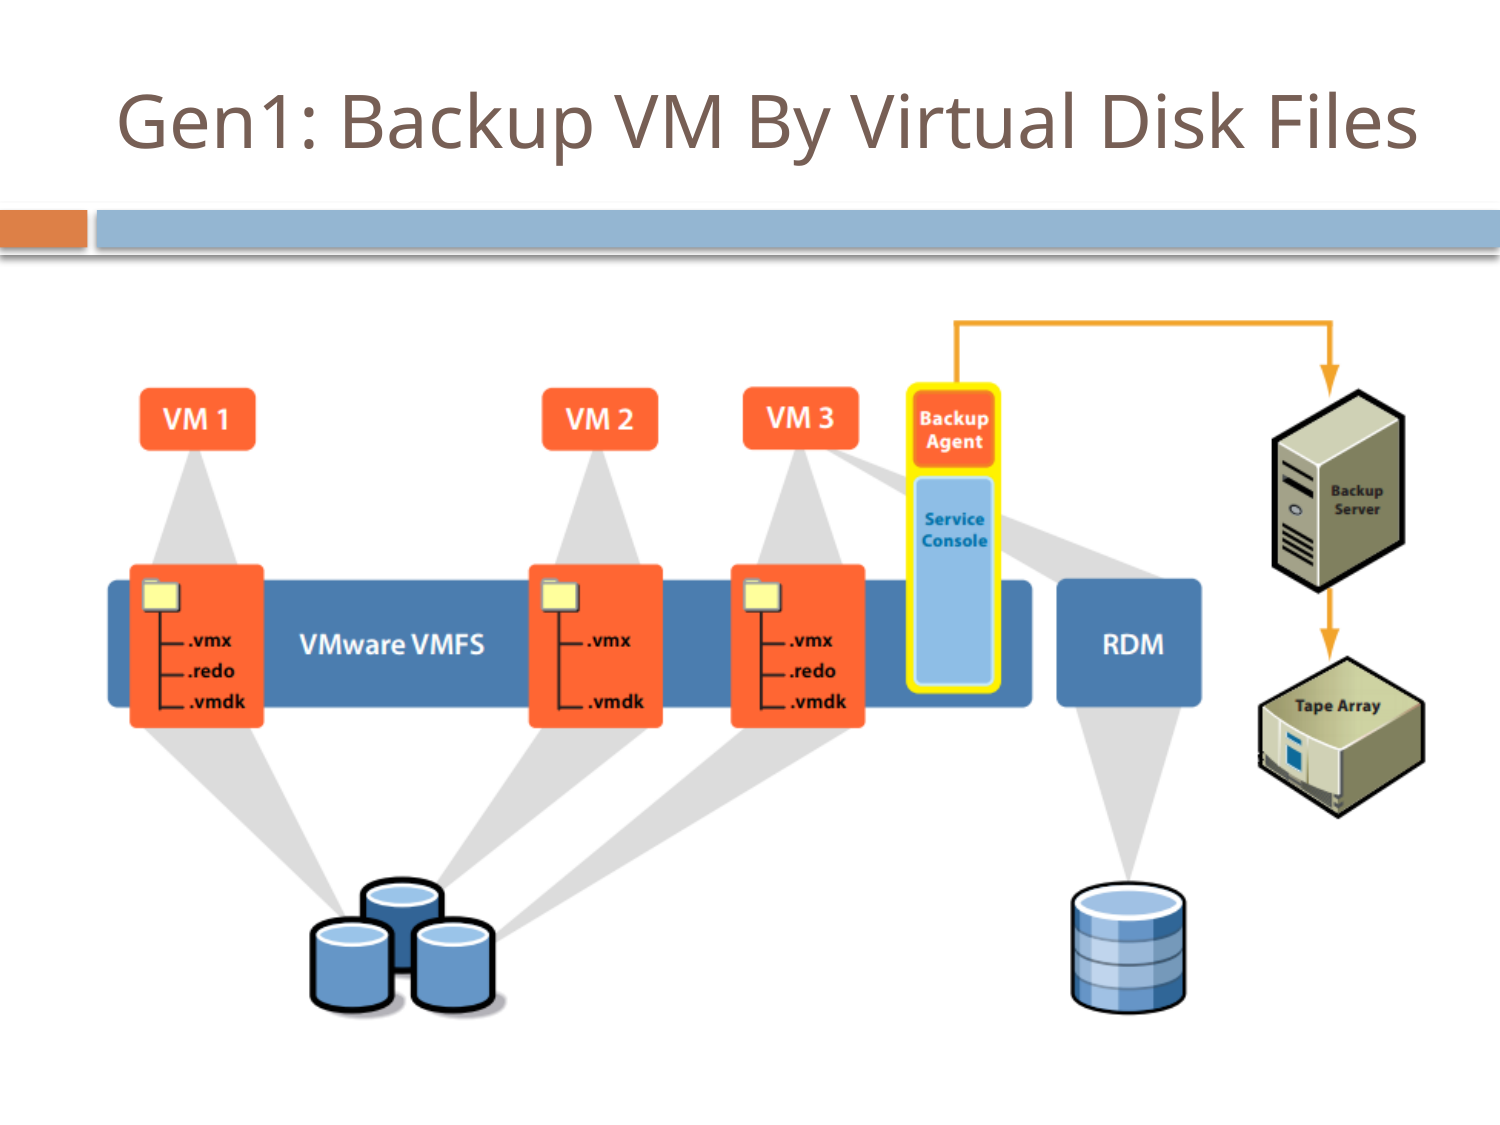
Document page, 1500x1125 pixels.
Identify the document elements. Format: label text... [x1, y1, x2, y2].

title Gen1: Backup VM By Virtual Disk Files [100, 37, 1438, 200]
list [99, 299, 1438, 1028]
